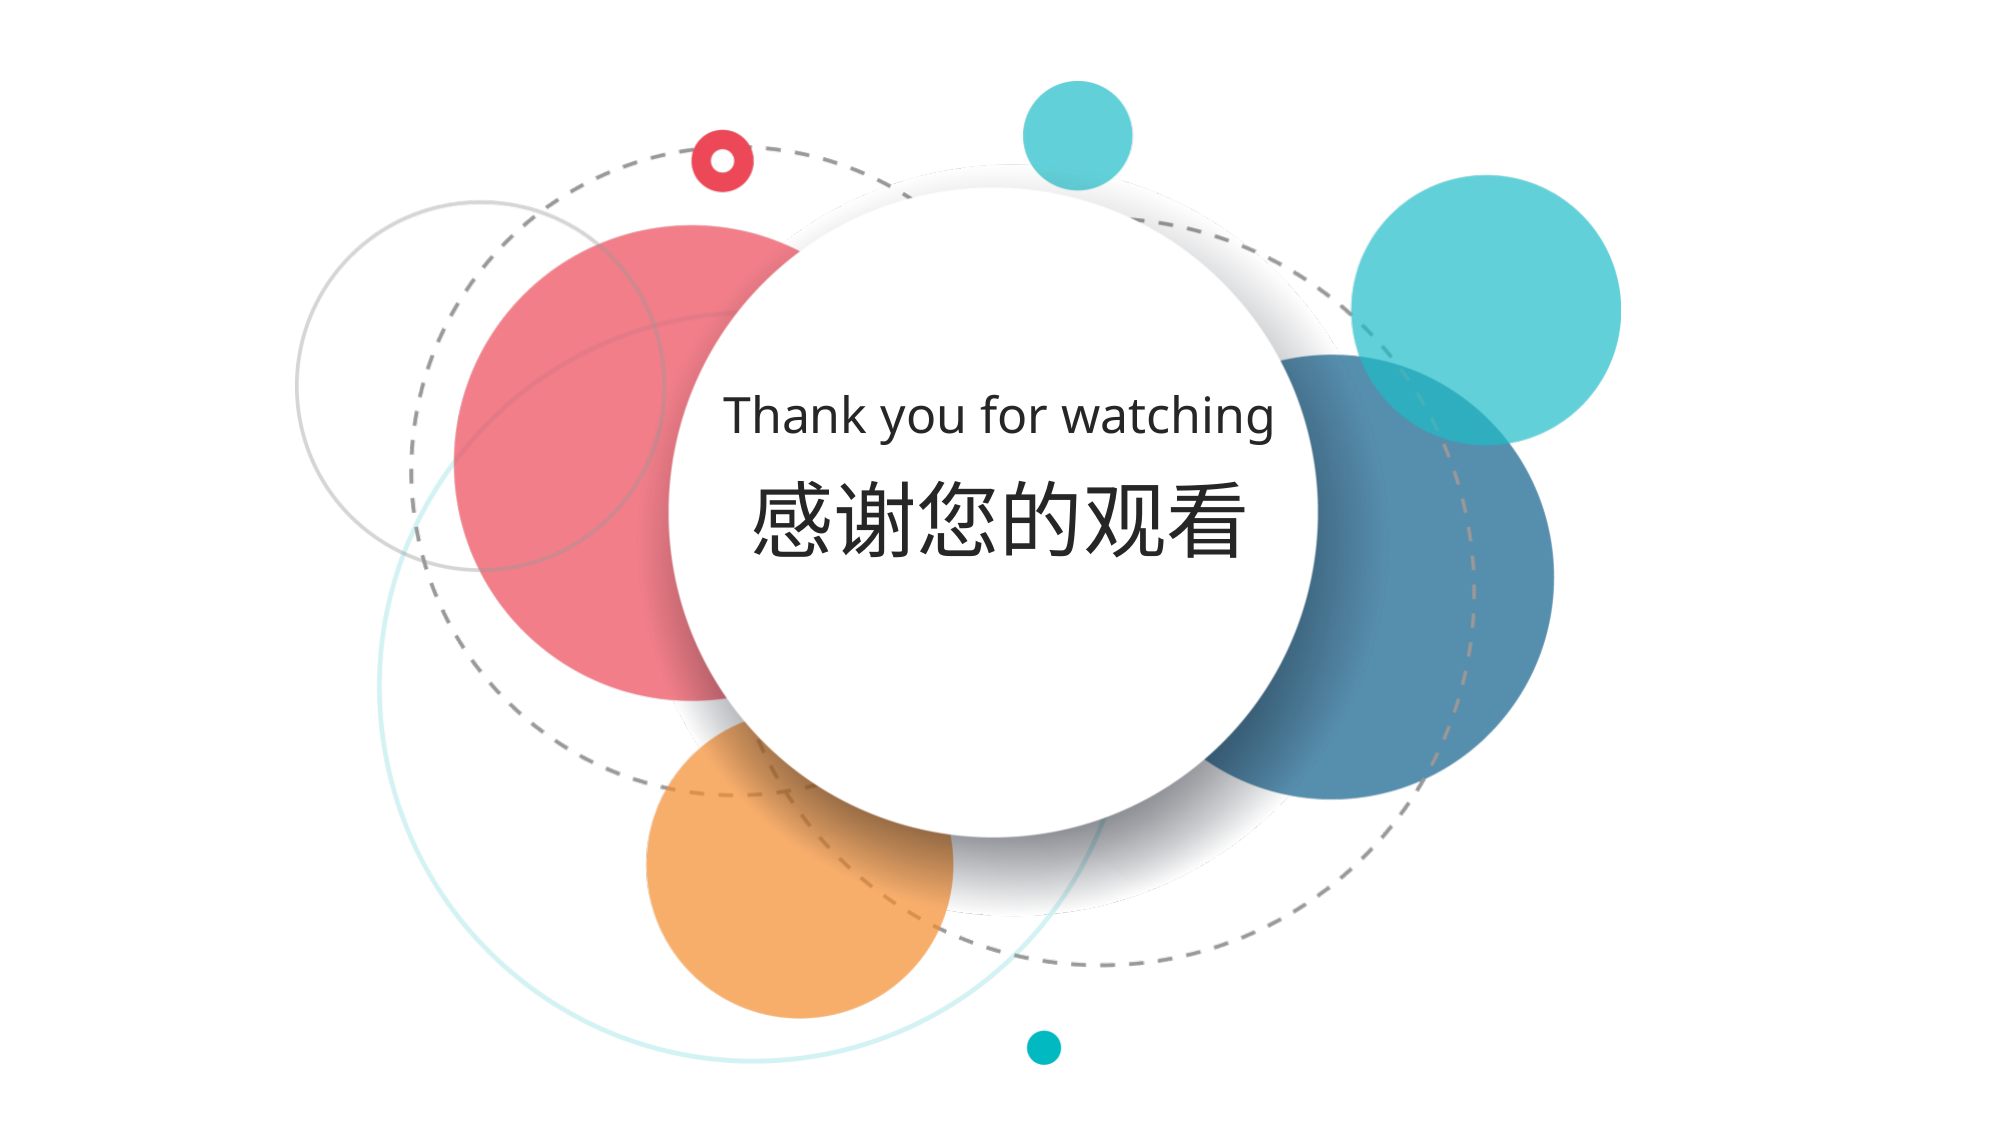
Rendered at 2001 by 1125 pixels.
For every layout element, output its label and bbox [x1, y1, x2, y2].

picture [295, 81, 1621, 1065]
